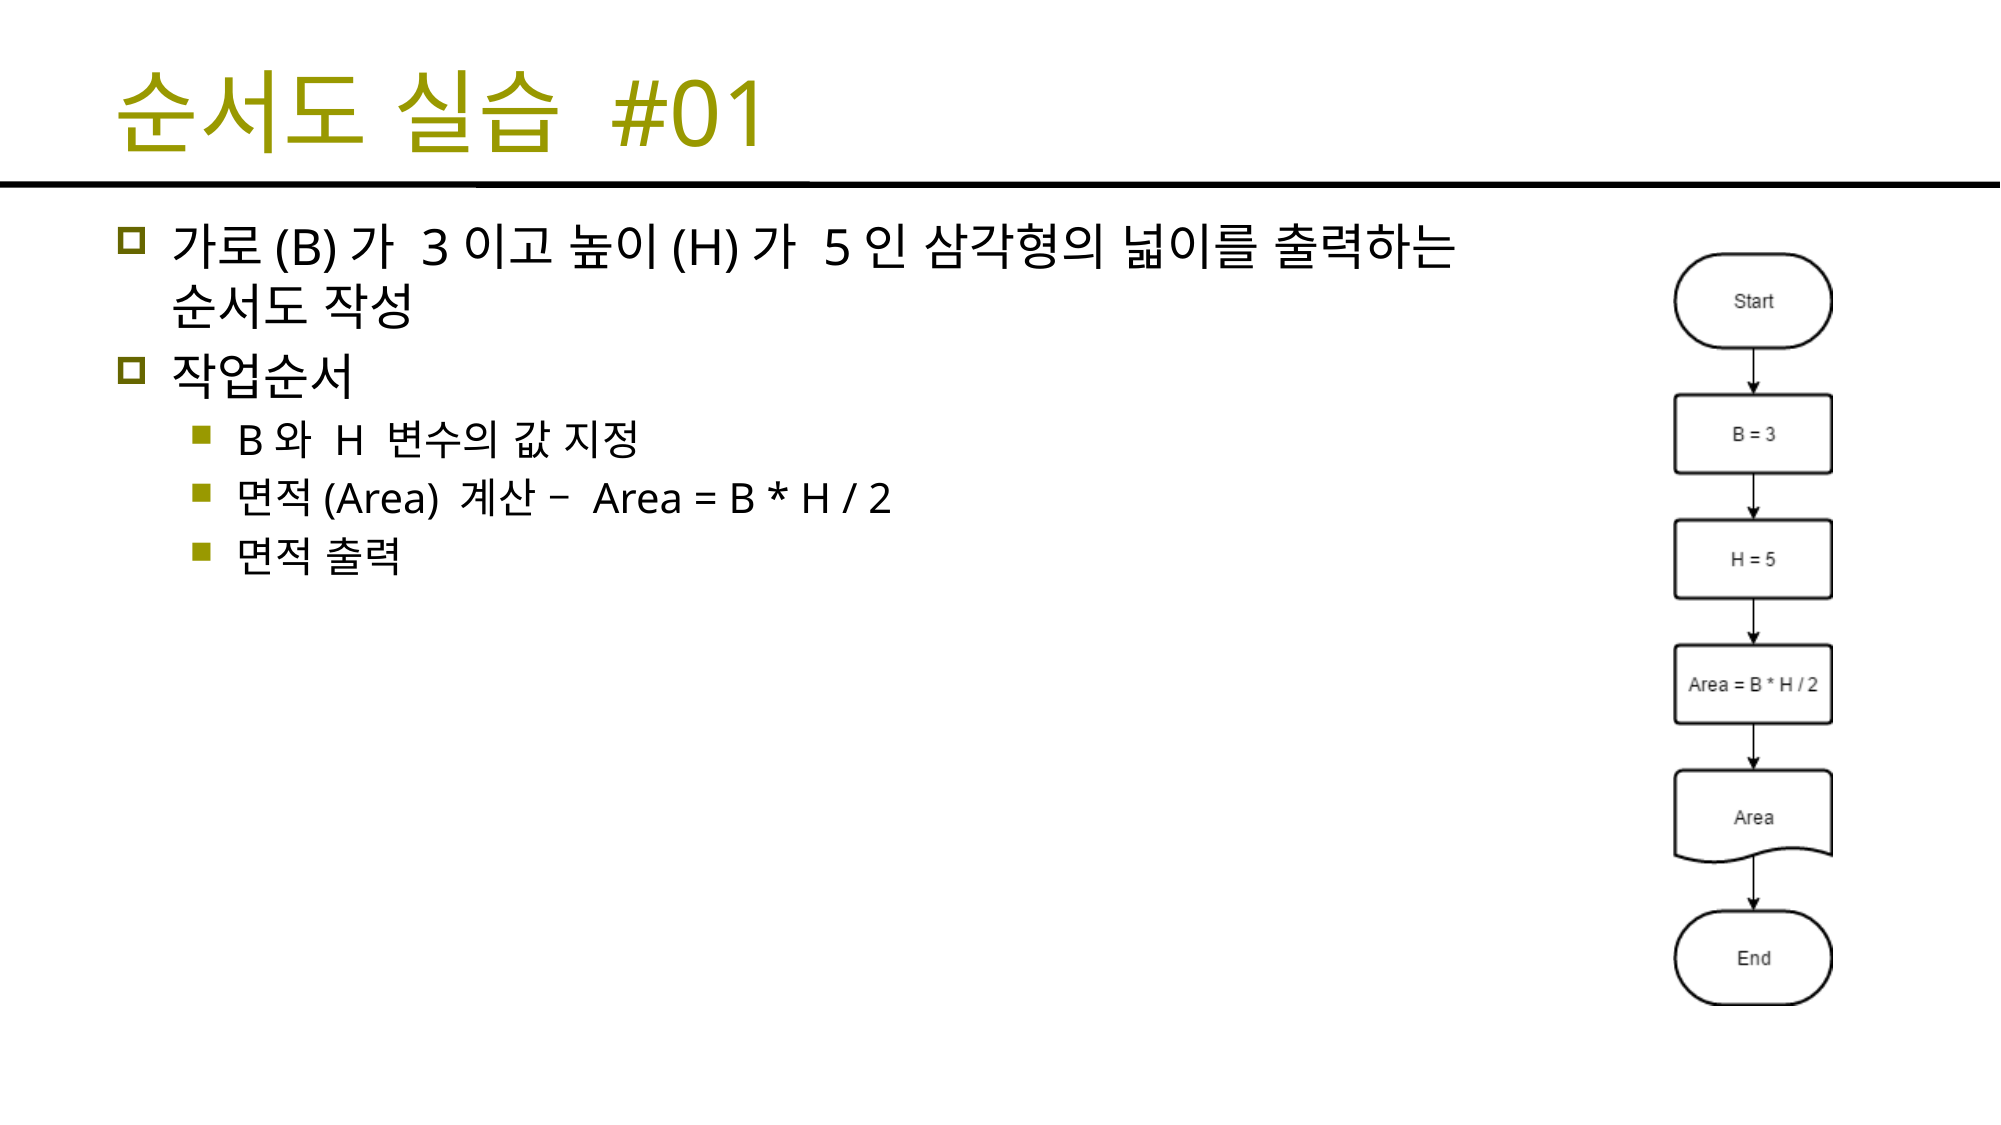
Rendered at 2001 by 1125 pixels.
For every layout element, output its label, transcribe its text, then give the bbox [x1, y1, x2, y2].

list 가로(B)가 3이고 높이(H)가 5인 삼각형의 넓이를 출력하는 순서도 작성 작업순서 B와 H 변수의 값 지정 면적(Area) 계산 – Area = B * H / 2 면적 출력 [99, 208, 1622, 1006]
picture [1673, 252, 1833, 1006]
title 순서도 실습 #01 [99, 45, 1900, 173]
